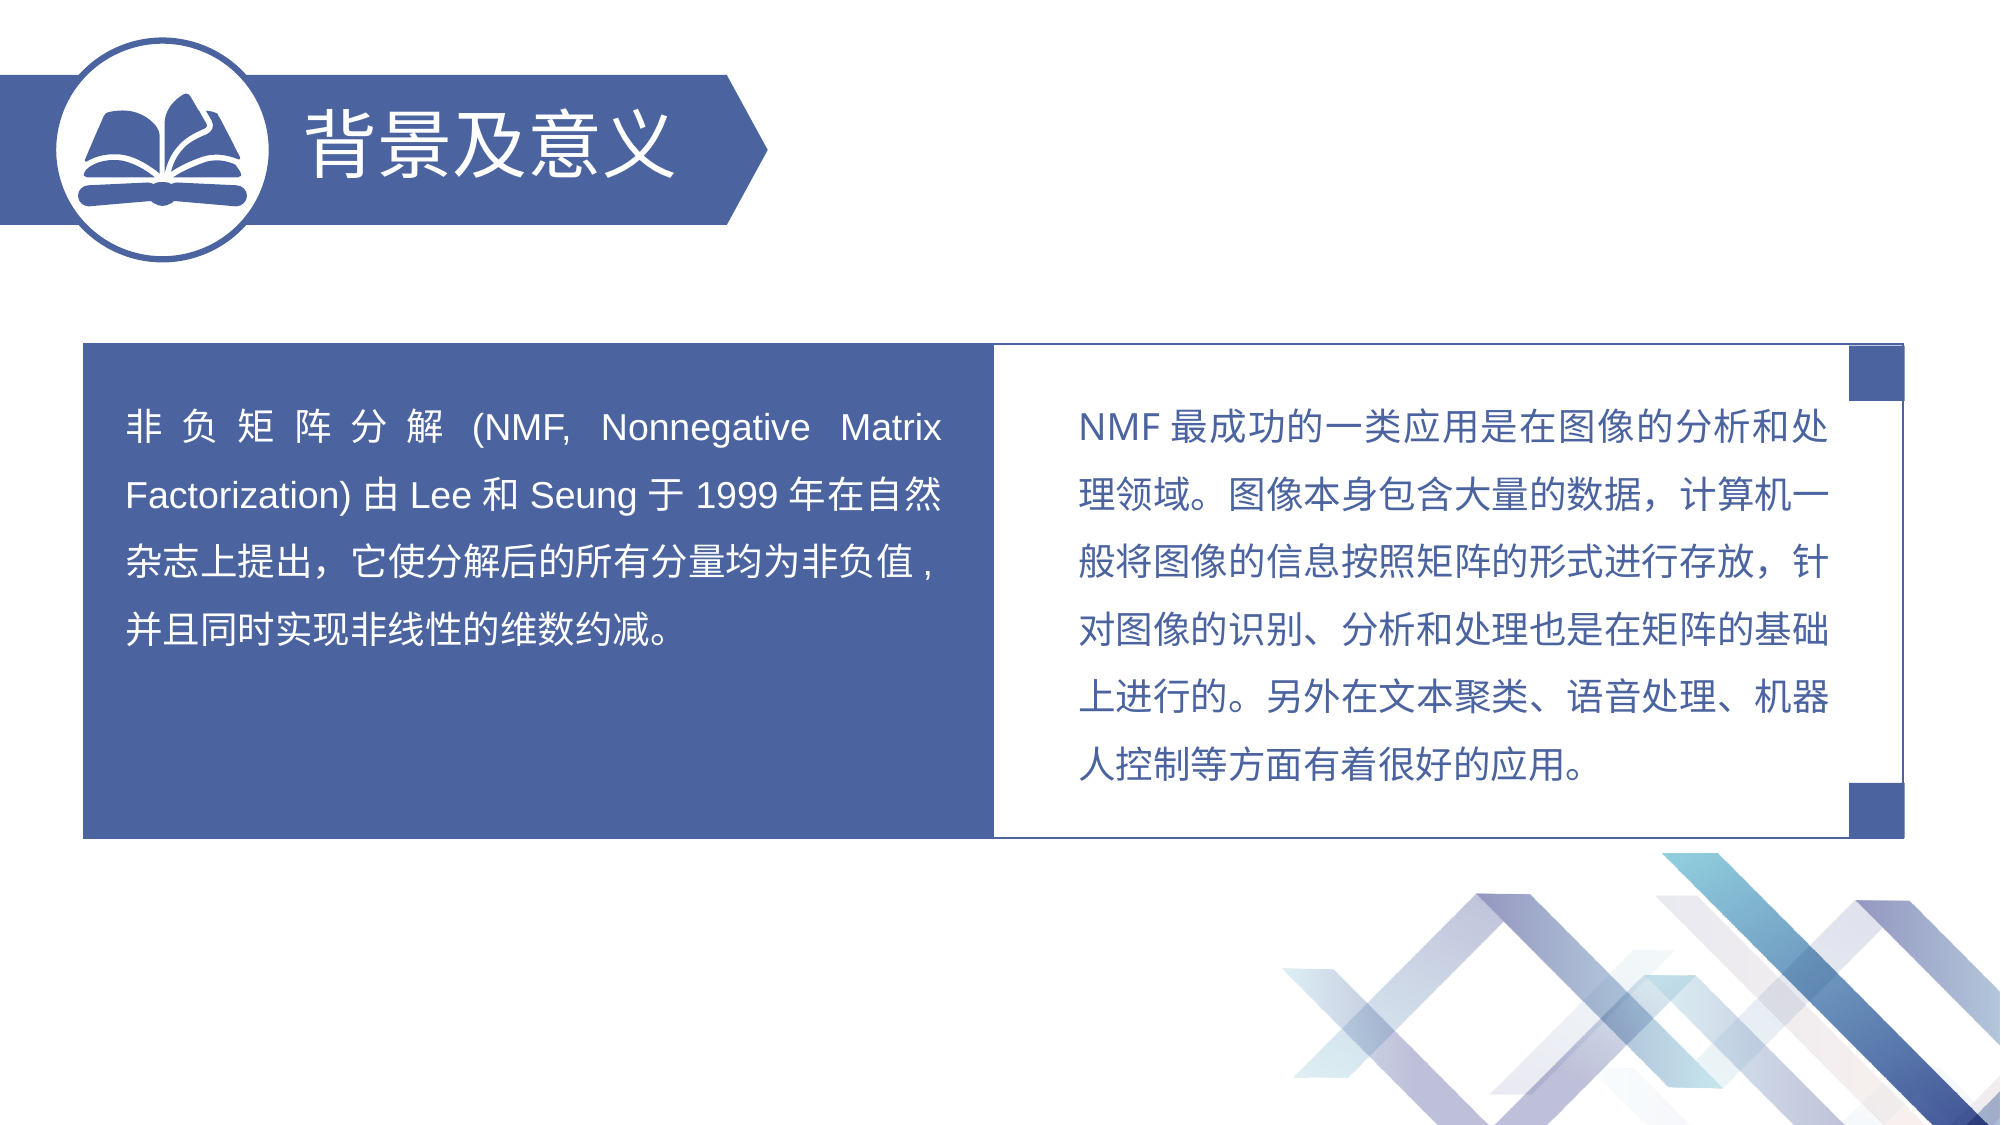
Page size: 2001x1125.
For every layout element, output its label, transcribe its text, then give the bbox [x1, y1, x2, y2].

text_box [1848, 345, 1906, 402]
text_box [243, 73, 769, 226]
text_box 背景及意义 [287, 90, 693, 196]
text_box [52, 39, 273, 261]
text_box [77, 93, 247, 207]
text_box [992, 343, 1904, 839]
picture [1037, 853, 2000, 1125]
text_box [83, 343, 992, 839]
text_box [0, 73, 82, 226]
text_box 非负矩阵分解(NMF, Nonnegative Matrix Factorization)由Lee和Seung于1999年在自然杂志上提出，它使分解后的所有分量均为非负值,并且同时实现非线性的维数约减。 [110, 373, 957, 659]
text_box [1848, 782, 1906, 839]
